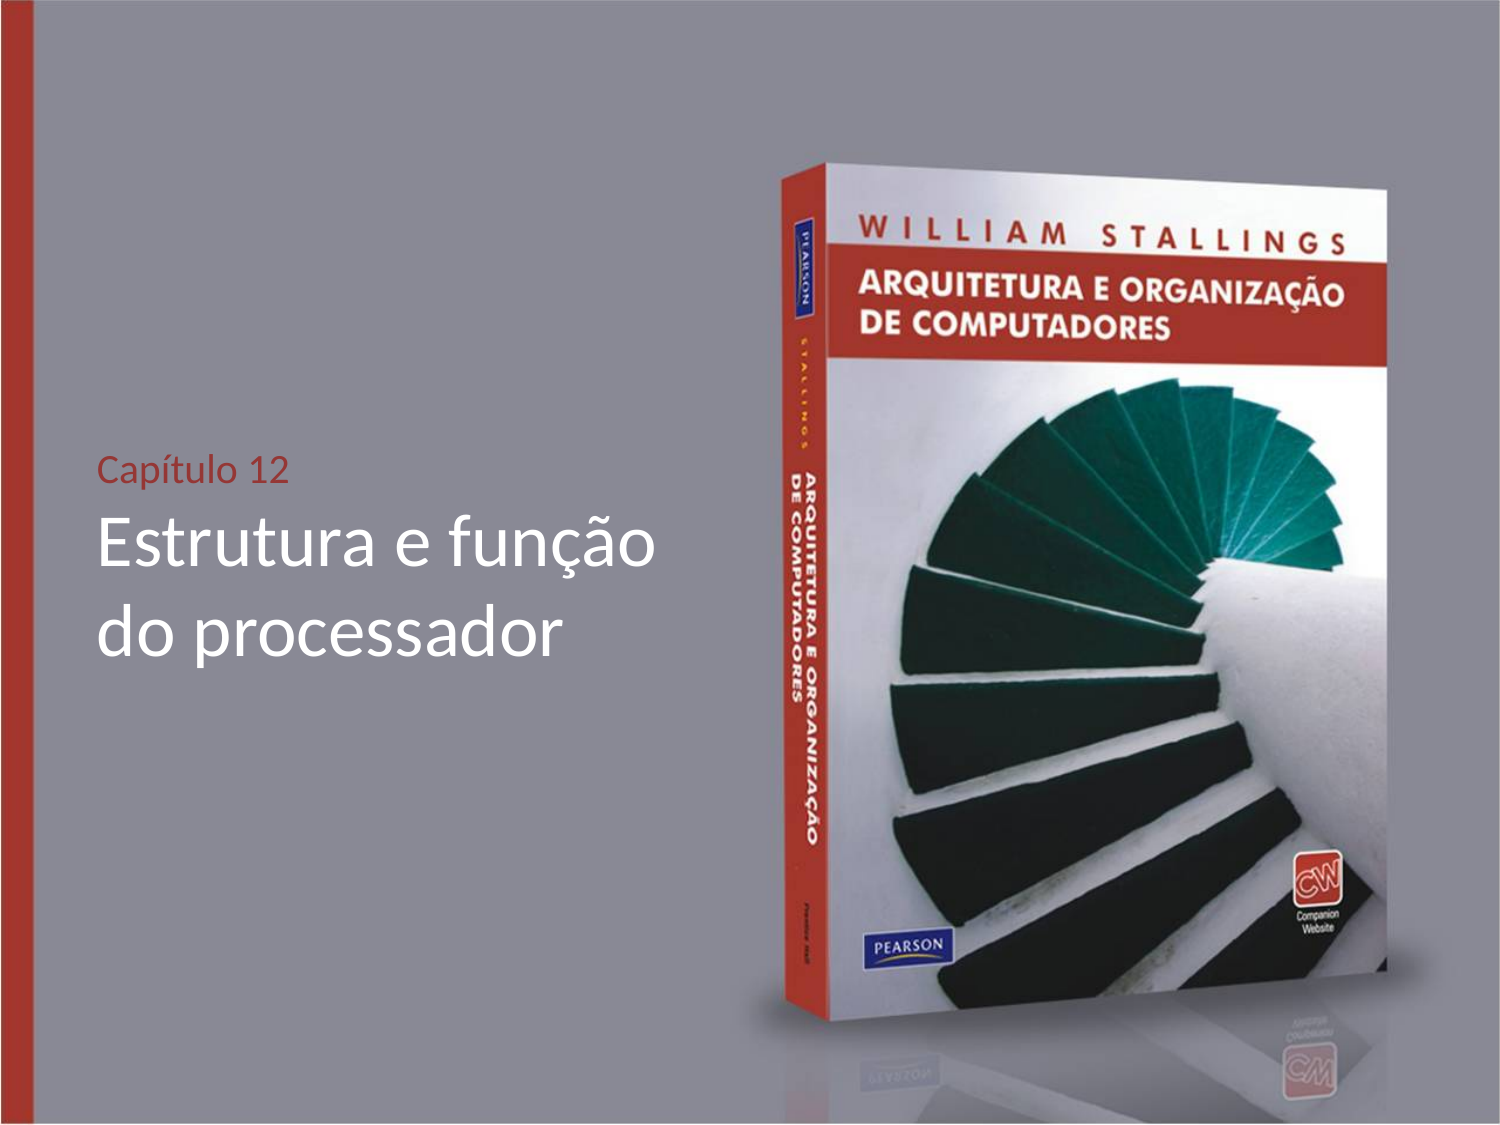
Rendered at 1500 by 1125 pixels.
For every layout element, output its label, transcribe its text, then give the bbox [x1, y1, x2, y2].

text_box Capítulo 12 Estrutura e função do processador [81, 433, 727, 680]
picture [0, 0, 1500, 1125]
